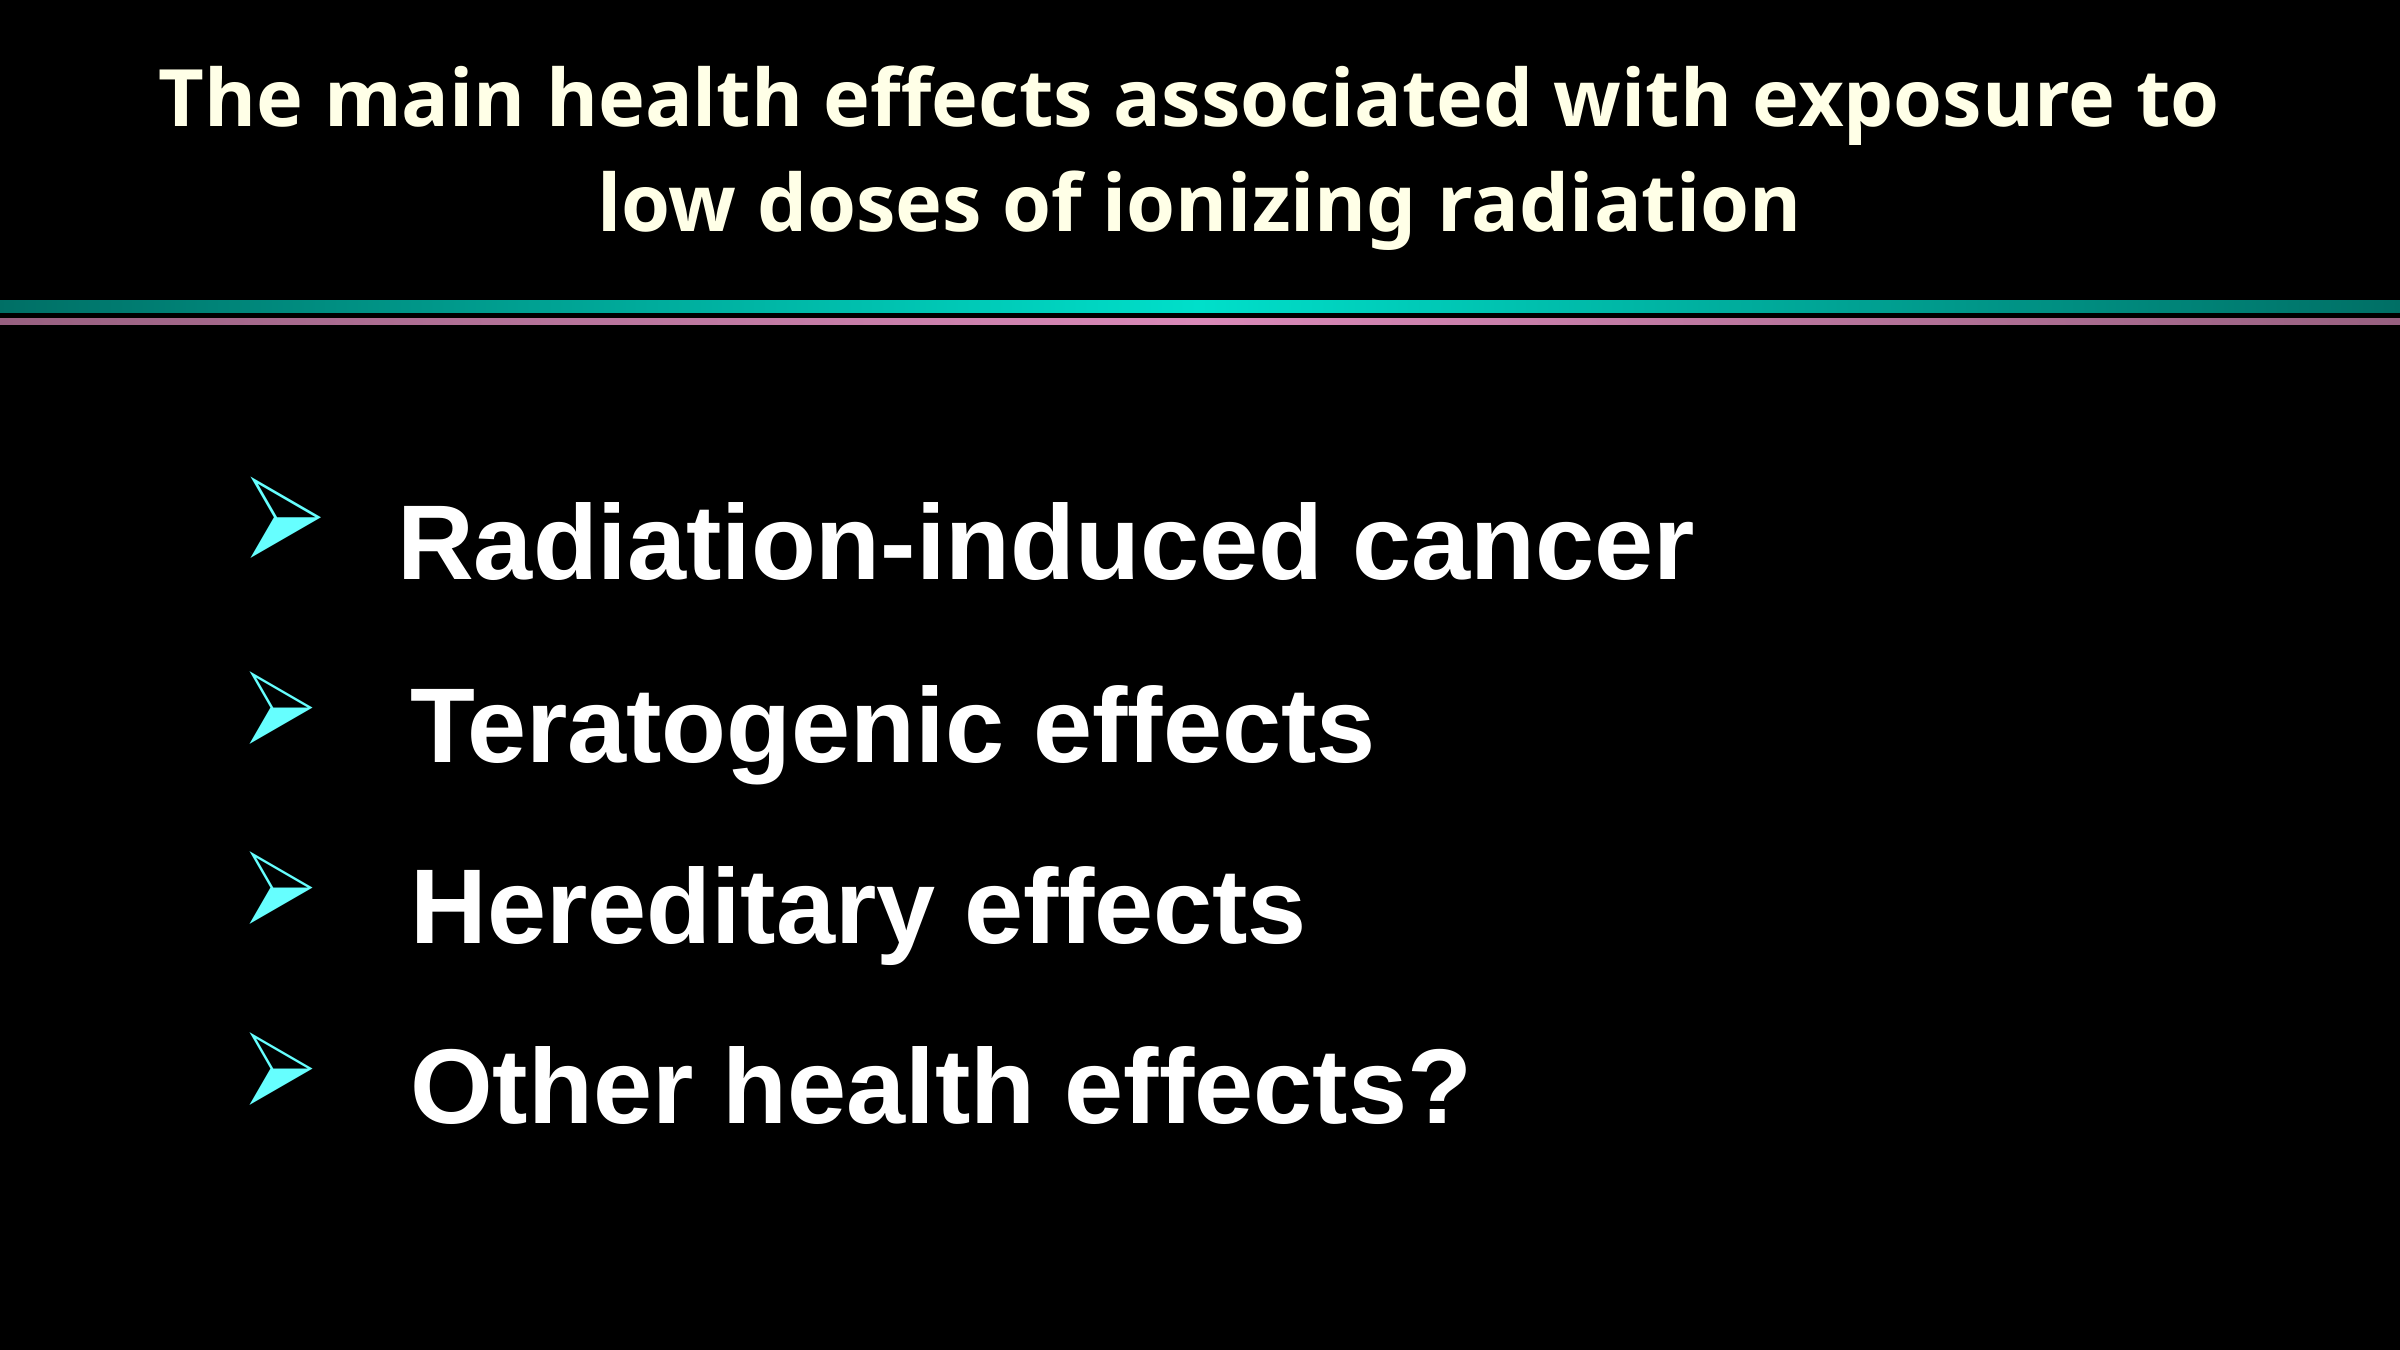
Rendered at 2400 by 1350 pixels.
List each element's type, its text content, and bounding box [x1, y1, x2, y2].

text_box The main health effects associated with exposure to low doses of ionizing radiation [0, 0, 2400, 258]
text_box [0, 299, 2400, 325]
text_box Radiation-induced cancer Teratogenic effects Hereditary effects Other health effects? [220, 449, 2141, 1156]
